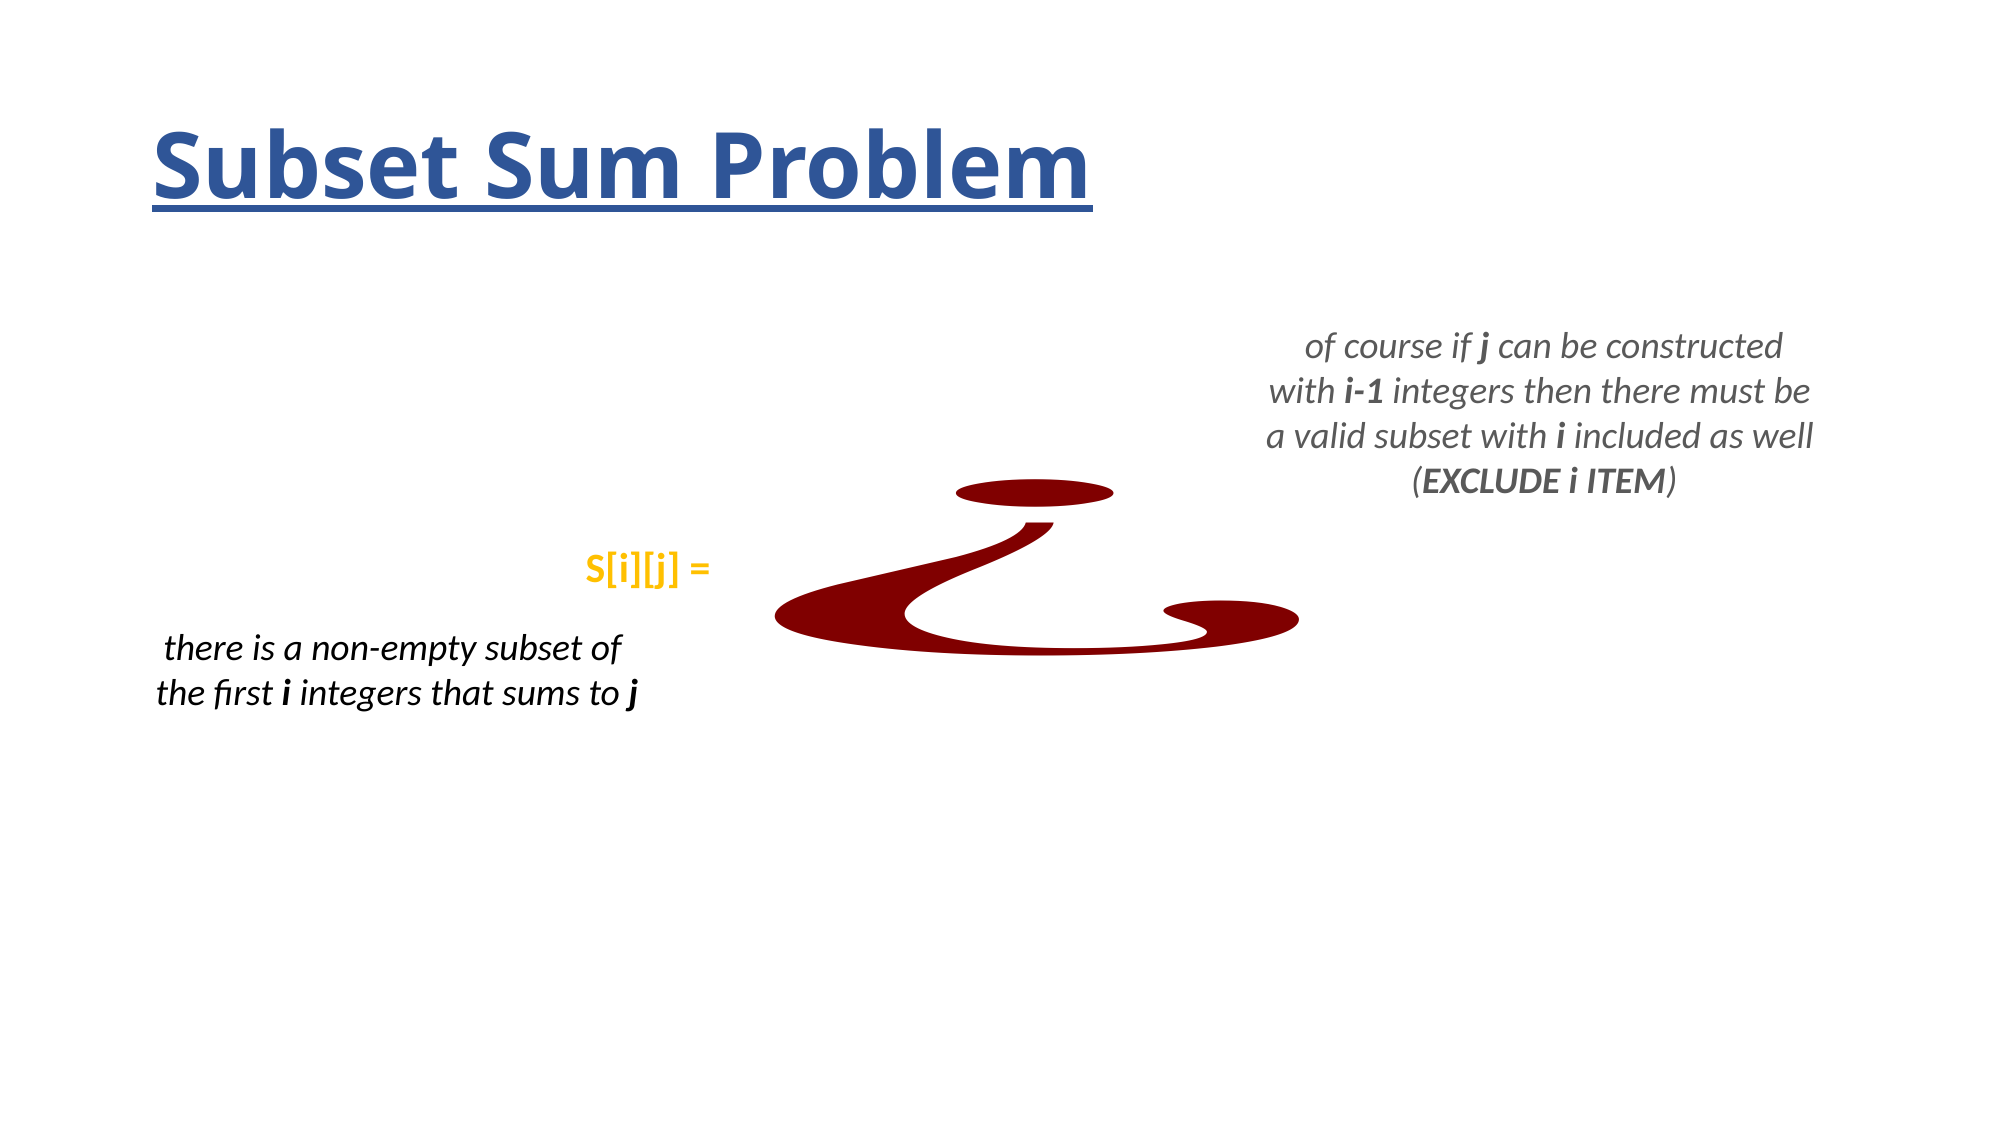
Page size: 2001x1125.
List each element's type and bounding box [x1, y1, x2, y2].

text_box [1251, 313, 1838, 509]
title [137, 59, 1863, 278]
text_box [140, 615, 653, 721]
text_box [570, 532, 736, 598]
